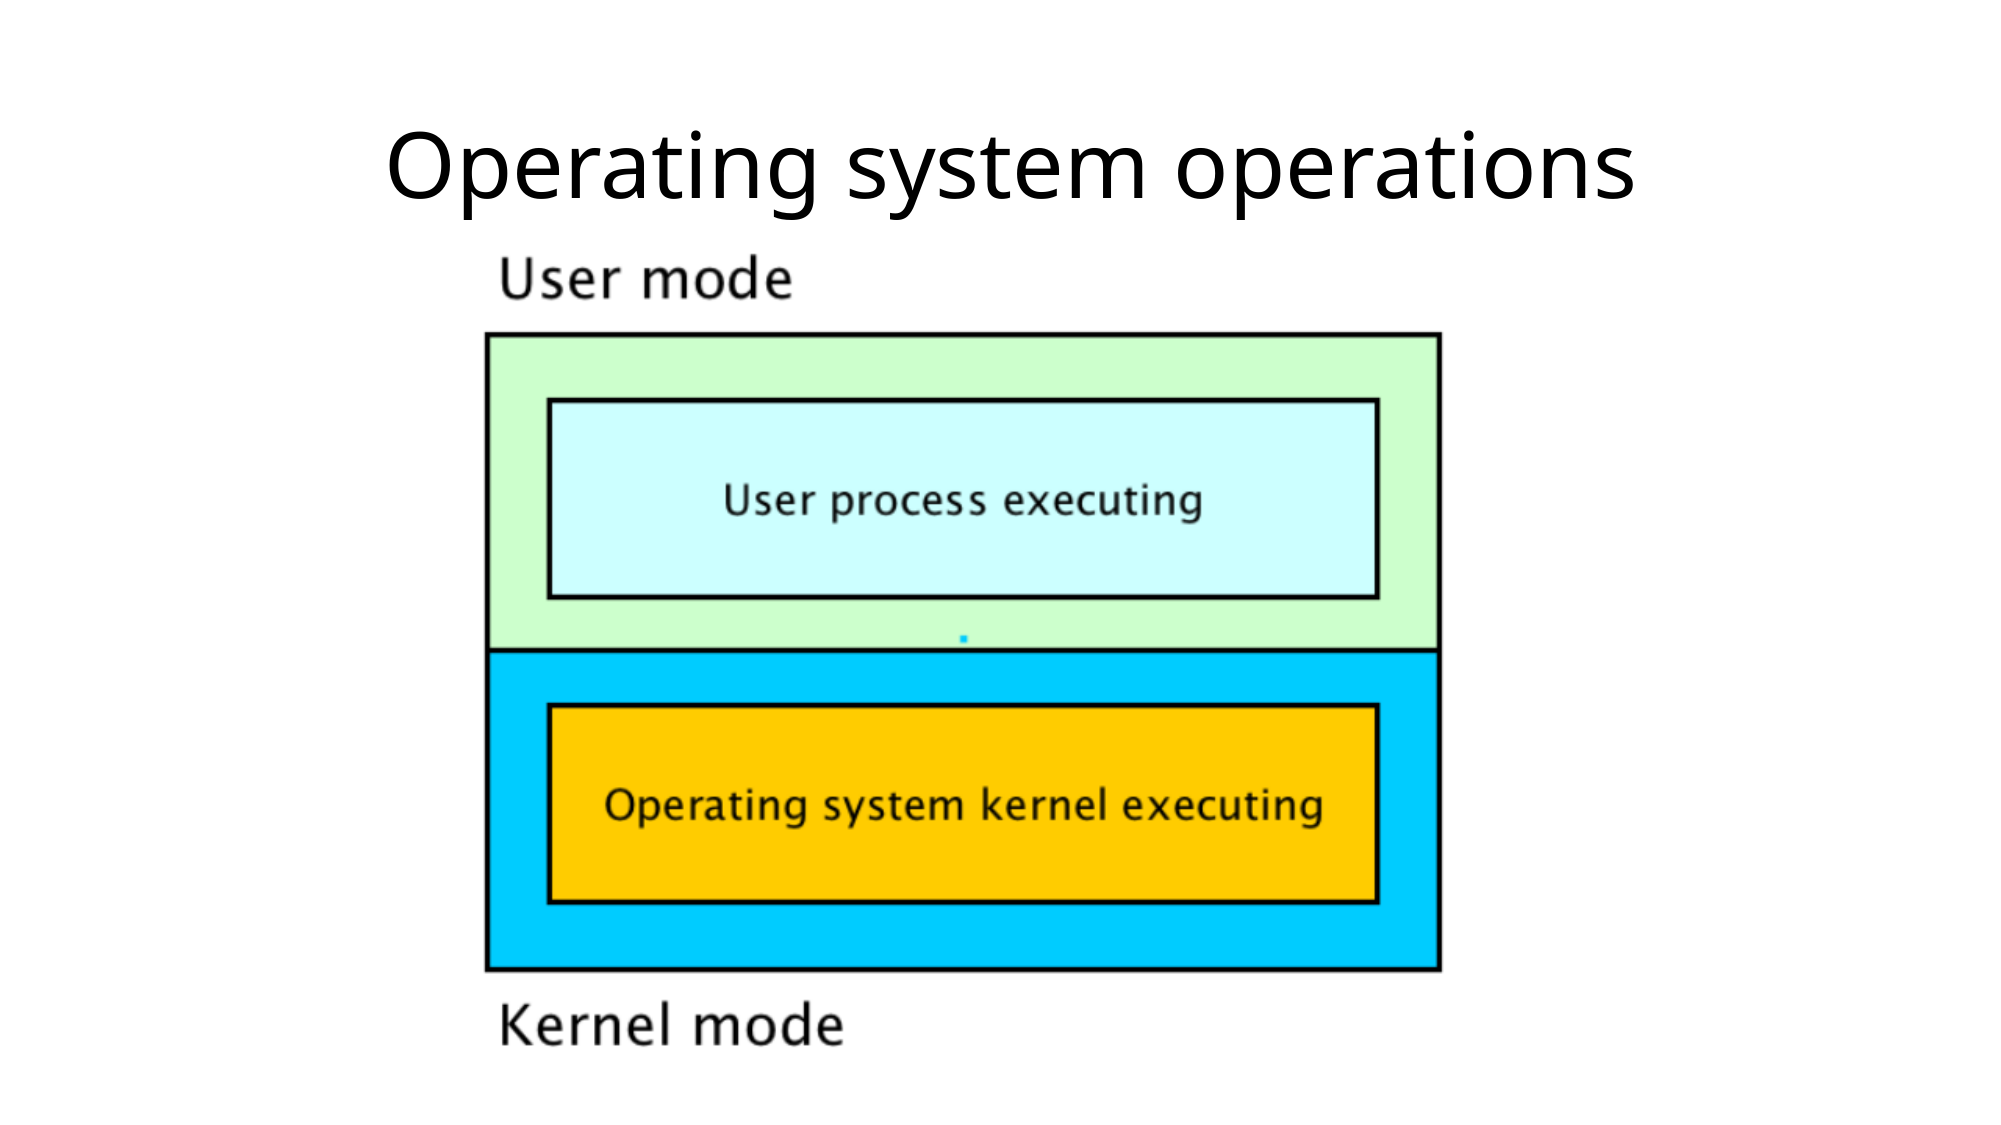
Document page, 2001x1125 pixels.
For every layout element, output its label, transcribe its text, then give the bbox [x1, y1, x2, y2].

picture [479, 237, 1464, 1055]
title Operating system operations [137, 59, 1863, 278]
